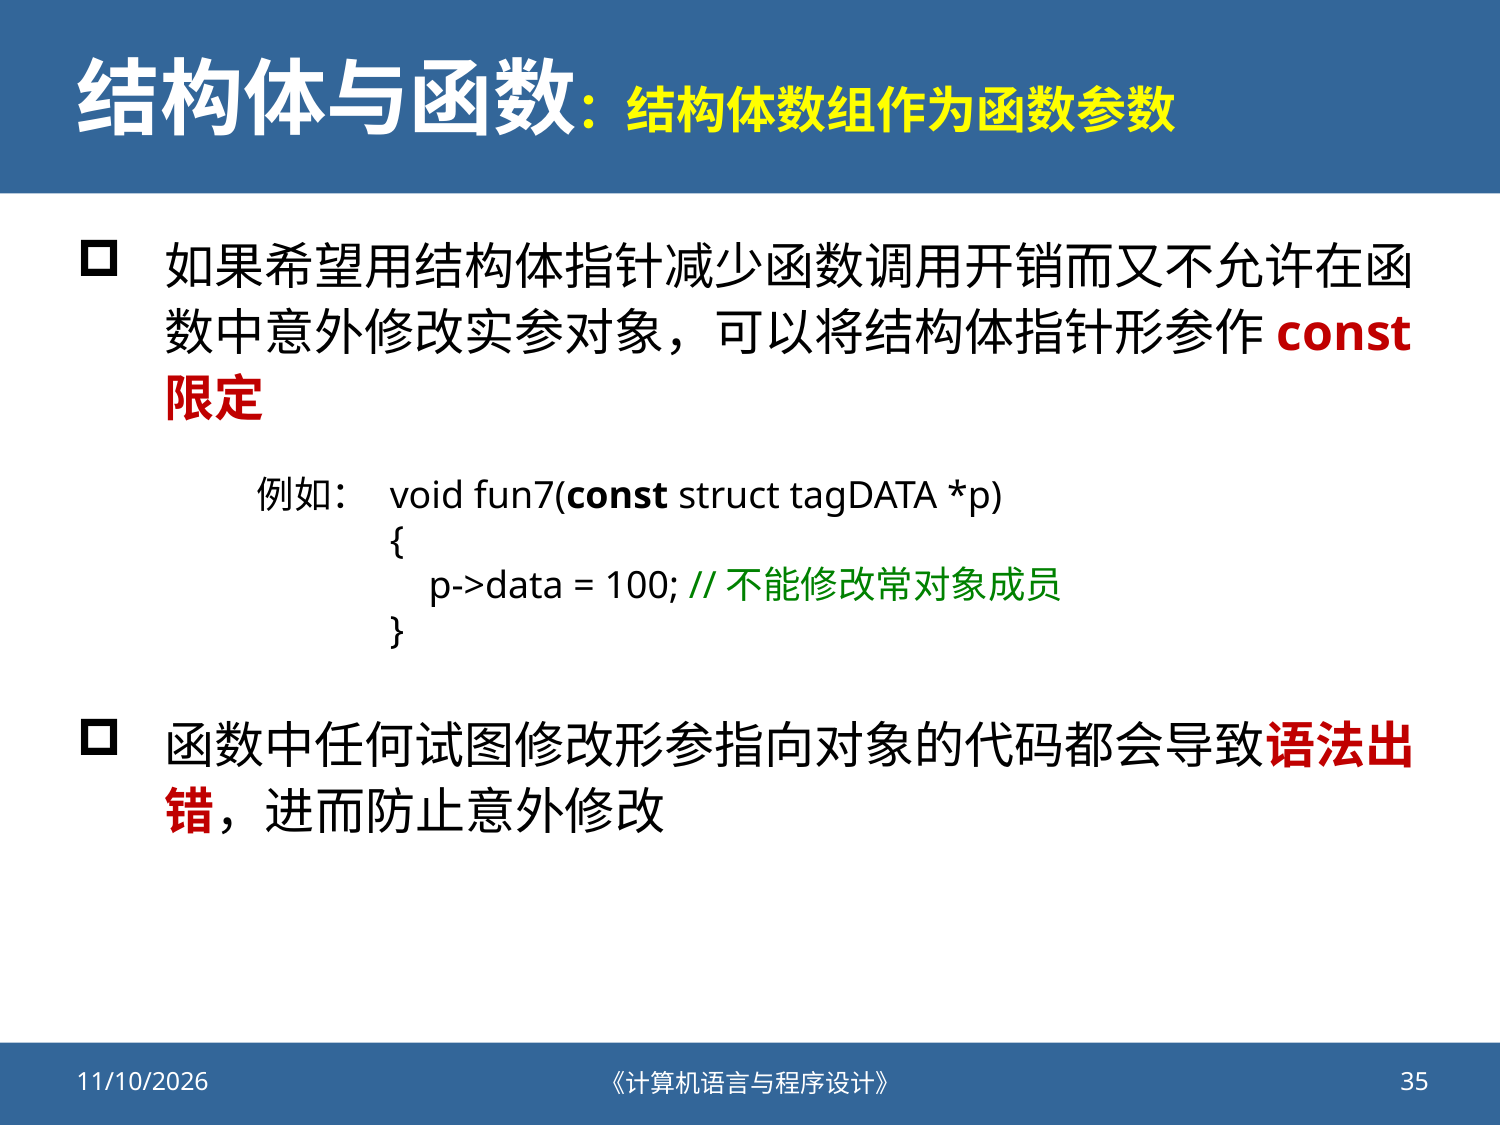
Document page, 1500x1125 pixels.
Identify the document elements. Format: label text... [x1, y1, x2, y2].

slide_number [61, 1052, 422, 1113]
slide_number 35 [1084, 1052, 1444, 1113]
footer 《计算机语言与程序设计》 [480, 1052, 1021, 1113]
text_box 例如： [242, 463, 385, 524]
list 如果希望用结构体指针减少函数调用开销而又不允许在函数中意外修改实参对象，可以将结构体指针形参作const限定 函数中任何试图修改形参指向对象的代码都会导致语法出错，进而防止意外修改 [61, 221, 1441, 1014]
text_box void fun7(const struct tagDATA *p) { p->data = 100; //不能修改常对象成员 } [374, 463, 1125, 659]
title 结构体与函数：结构体数组作为函数参数 [61, 27, 1441, 177]
